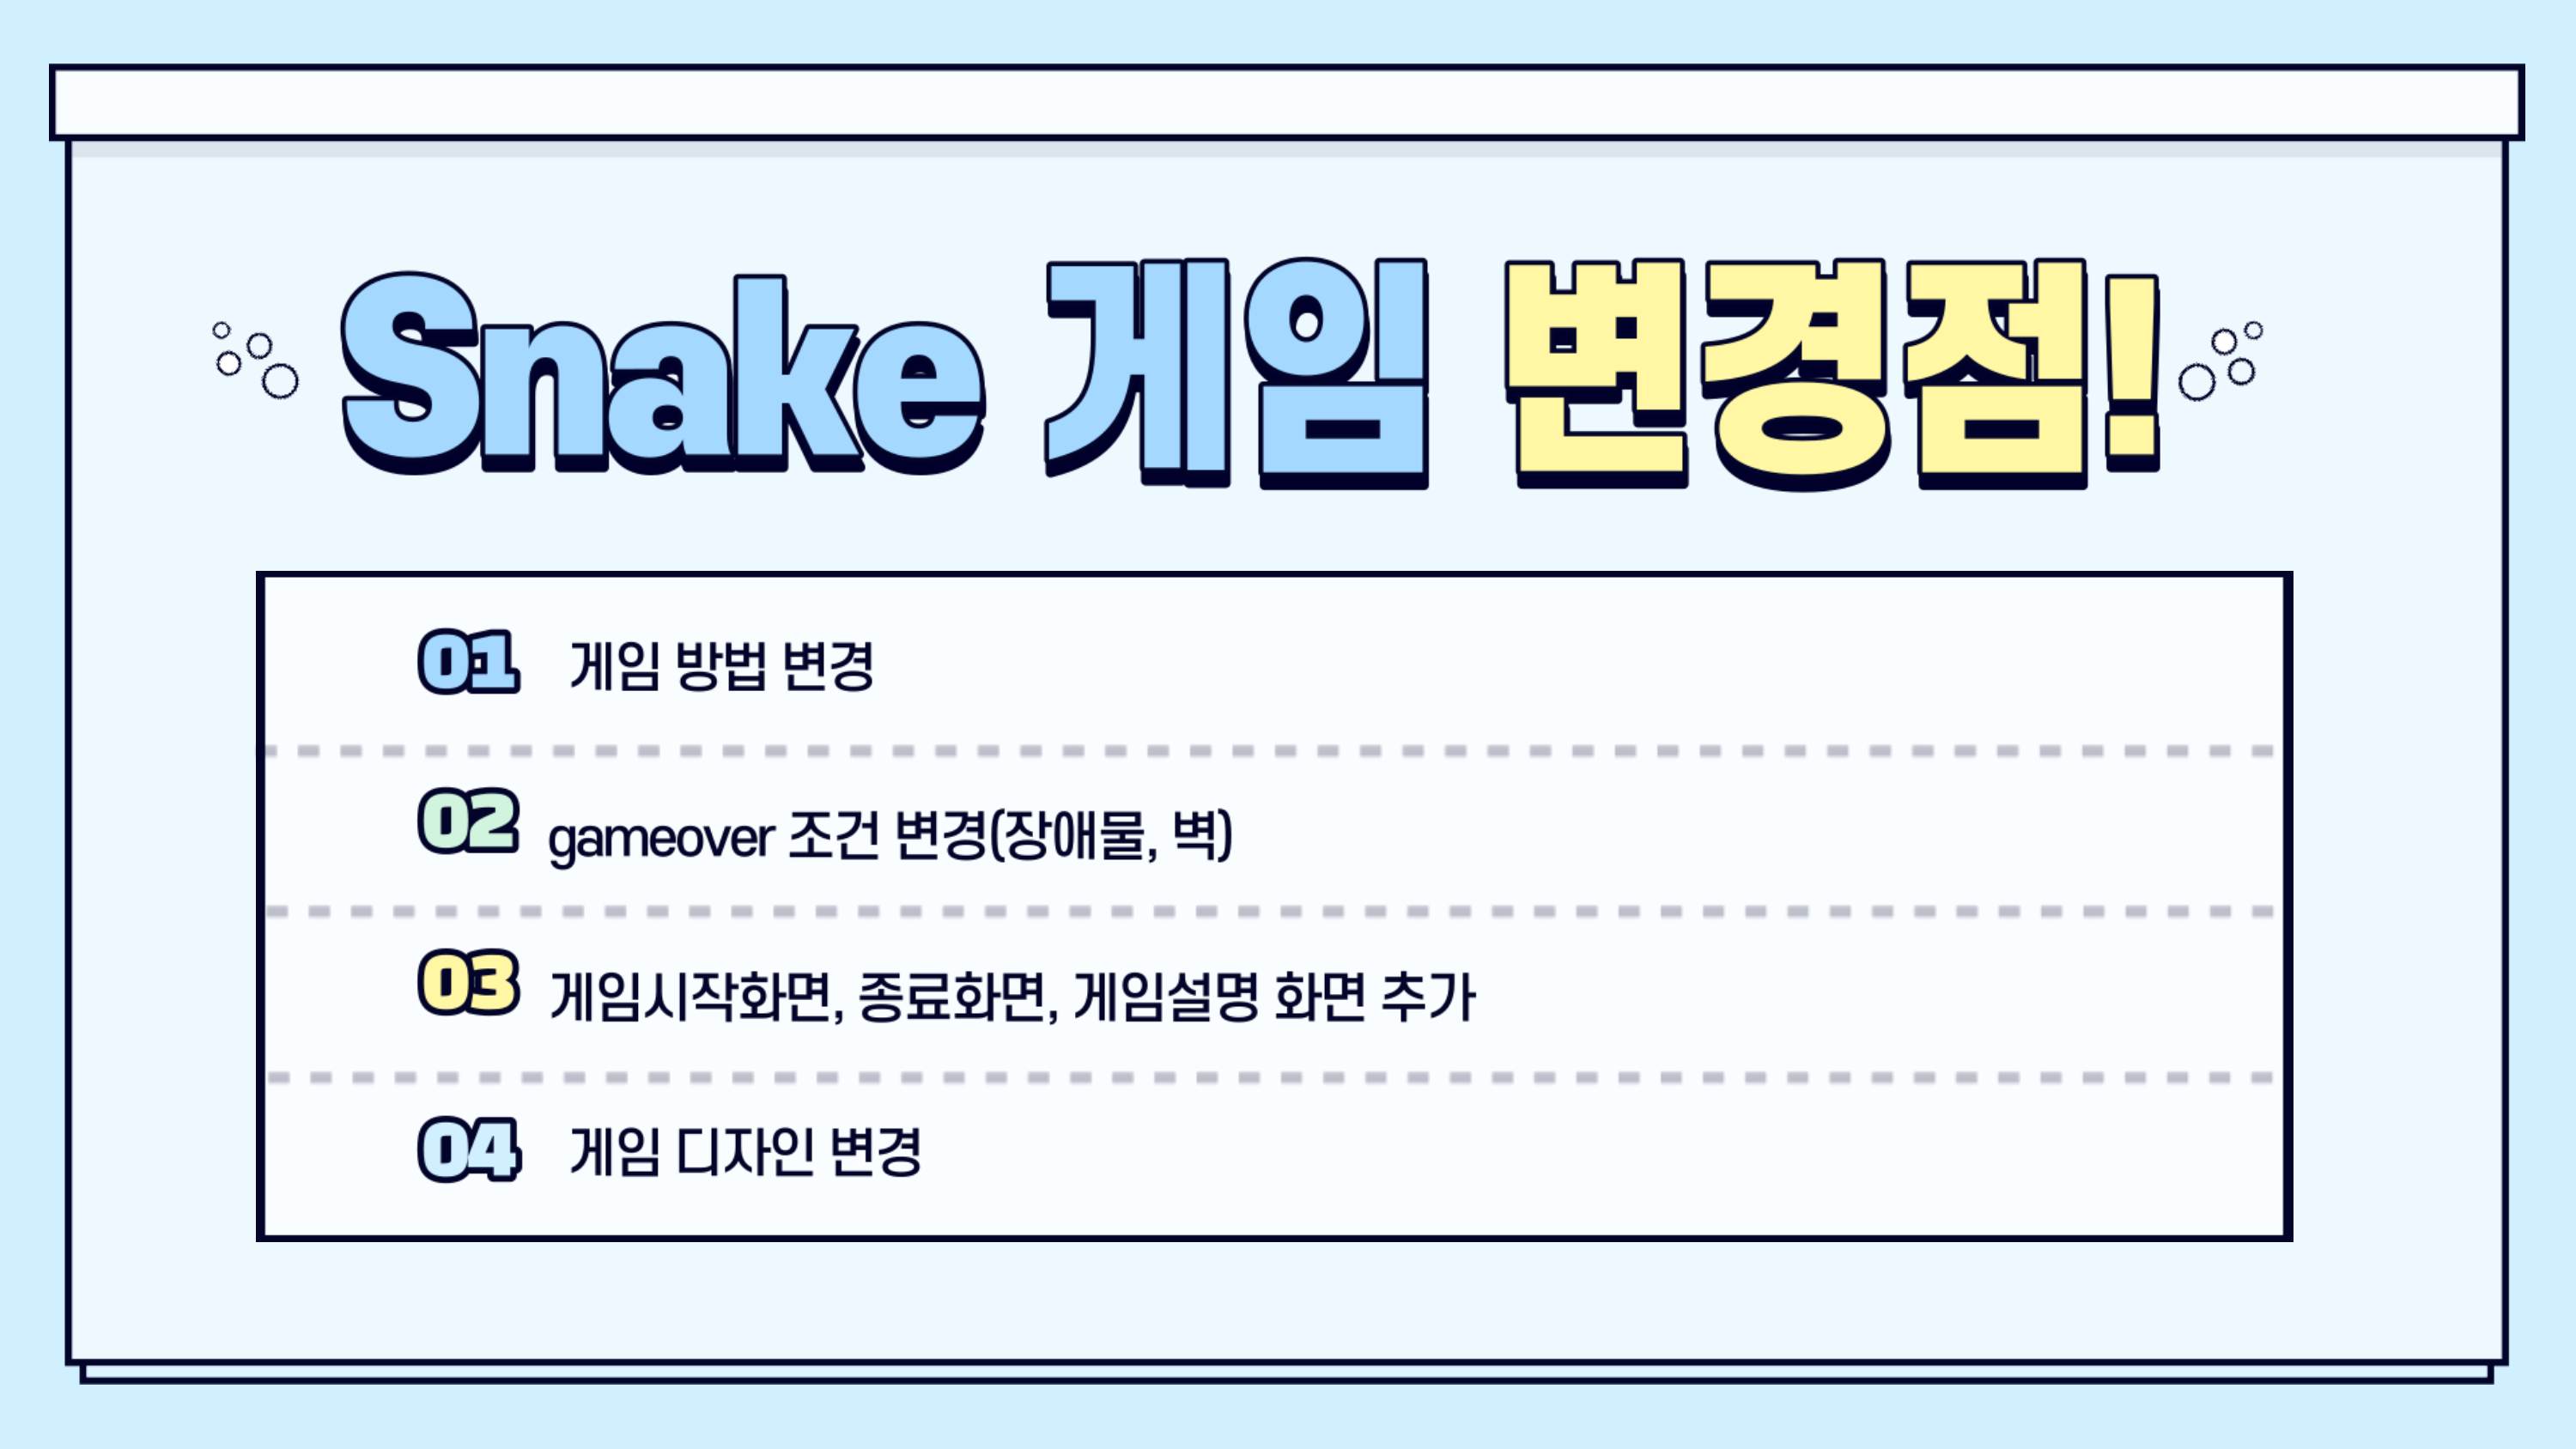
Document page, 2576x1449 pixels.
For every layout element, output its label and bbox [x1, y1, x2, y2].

picture [203, 127, 2418, 738]
picture [357, 936, 1502, 1056]
text_box [49, 64, 2526, 1385]
text_box [620, 784, 2293, 889]
picture [357, 775, 1258, 890]
text_box [620, 945, 2293, 1055]
text_box [256, 785, 353, 890]
text_box [256, 1108, 353, 1242]
text_box [621, 1112, 2293, 1242]
text_box [257, 890, 2293, 936]
text_box [209, 318, 304, 405]
text_box [246, 730, 2293, 775]
picture [357, 1102, 946, 1277]
text_box [2170, 318, 2266, 409]
text_box [258, 1056, 2293, 1102]
text_box [256, 945, 353, 1058]
